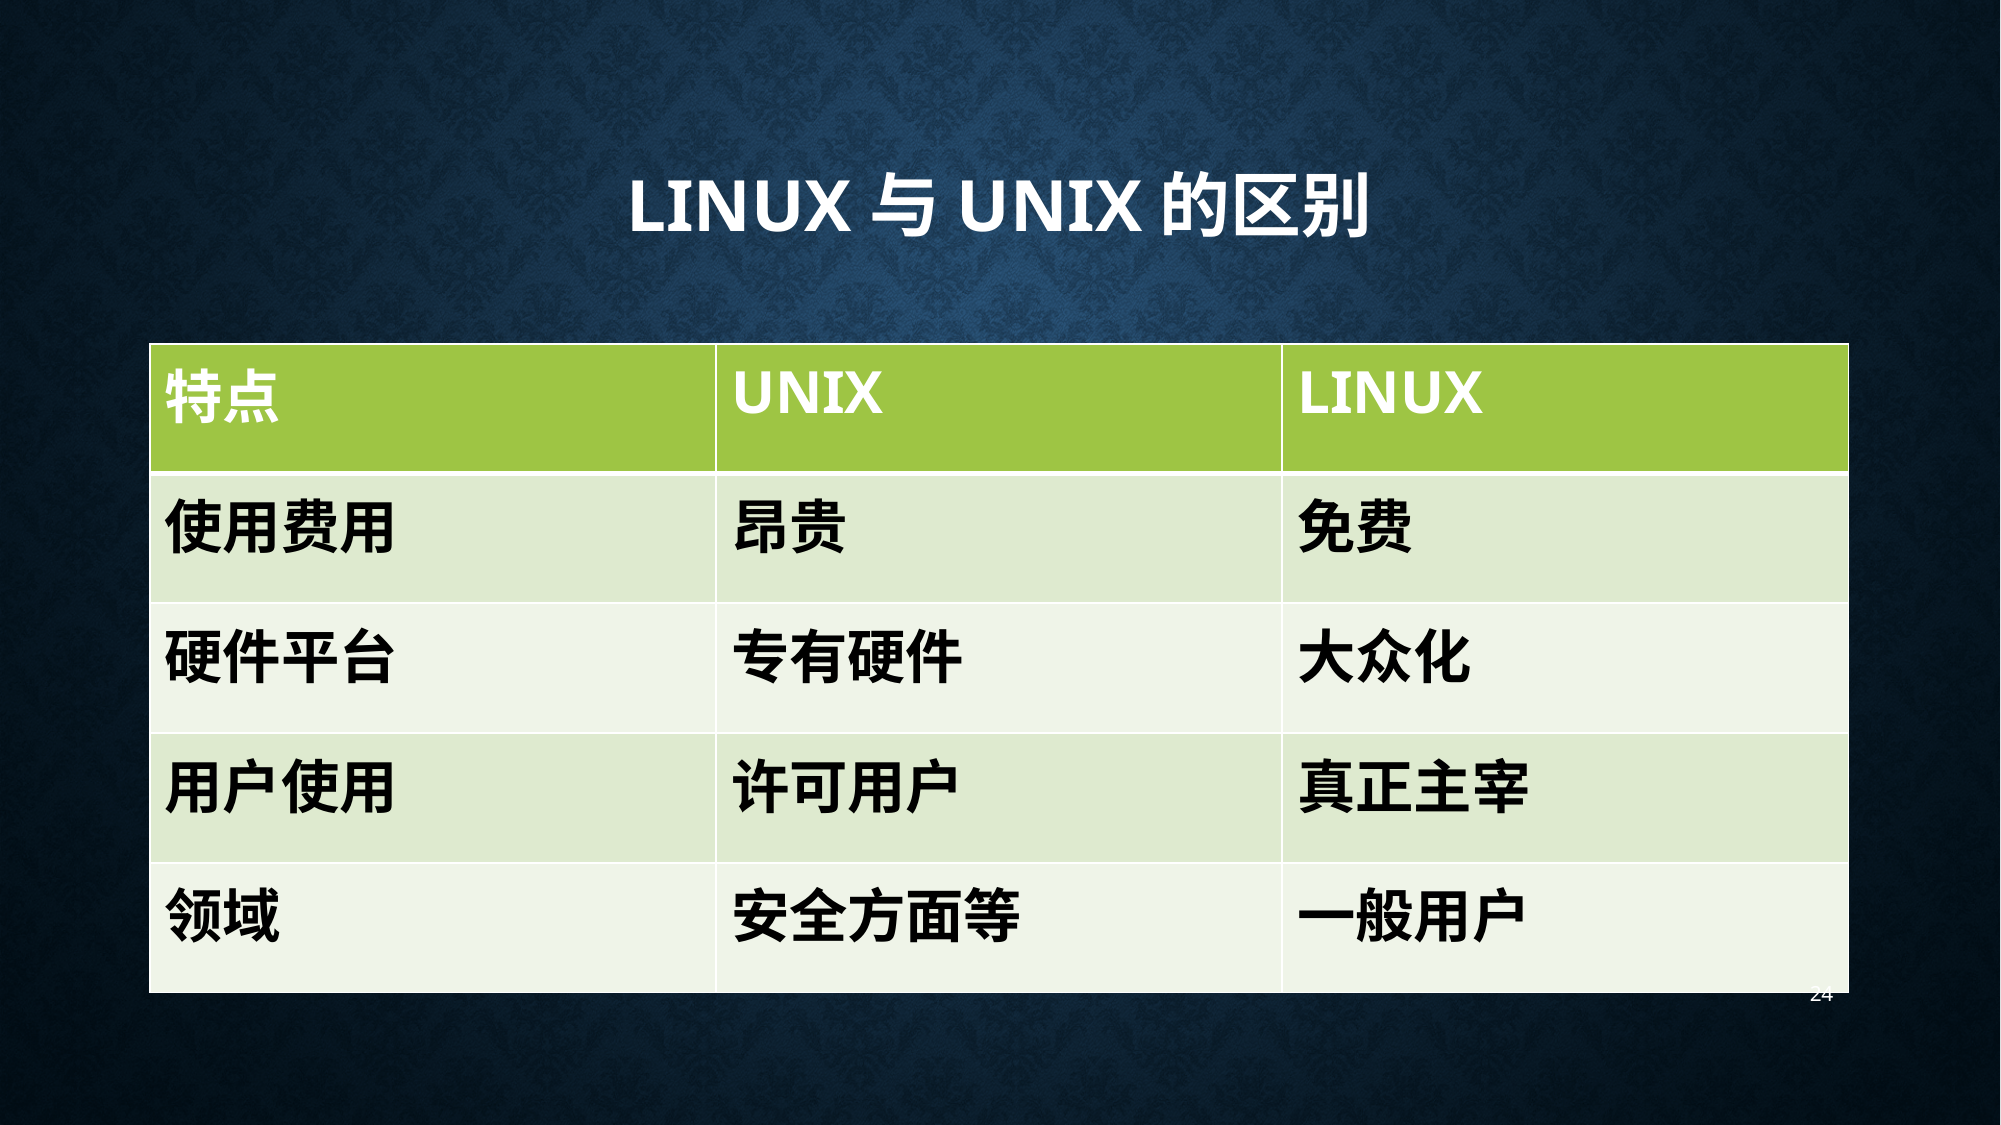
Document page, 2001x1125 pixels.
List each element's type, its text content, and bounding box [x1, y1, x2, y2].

table_cell 真正主宰 [1283, 734, 1848, 862]
table_cell 免费 [1283, 476, 1848, 602]
title linux与Unix的区别 [149, 99, 1849, 318]
slide_number 24 [1724, 965, 1849, 1025]
table_header 特点 [151, 345, 715, 471]
table_header UNIX [717, 345, 1281, 471]
table_cell 大众化 [1283, 604, 1848, 732]
table_cell 硬件平台 [151, 604, 715, 732]
table_cell 安全方面等 [717, 864, 1281, 992]
table_cell 昂贵 [717, 476, 1281, 602]
table_cell 一般用户 [1283, 864, 1848, 992]
table_header LINUX [1283, 345, 1848, 471]
table_cell 使用费用 [151, 476, 715, 602]
table_cell 许可用户 [717, 734, 1281, 862]
table_cell 领域 [151, 864, 715, 992]
table_cell 用户使用 [151, 734, 715, 862]
table_cell 专有硬件 [717, 604, 1281, 732]
